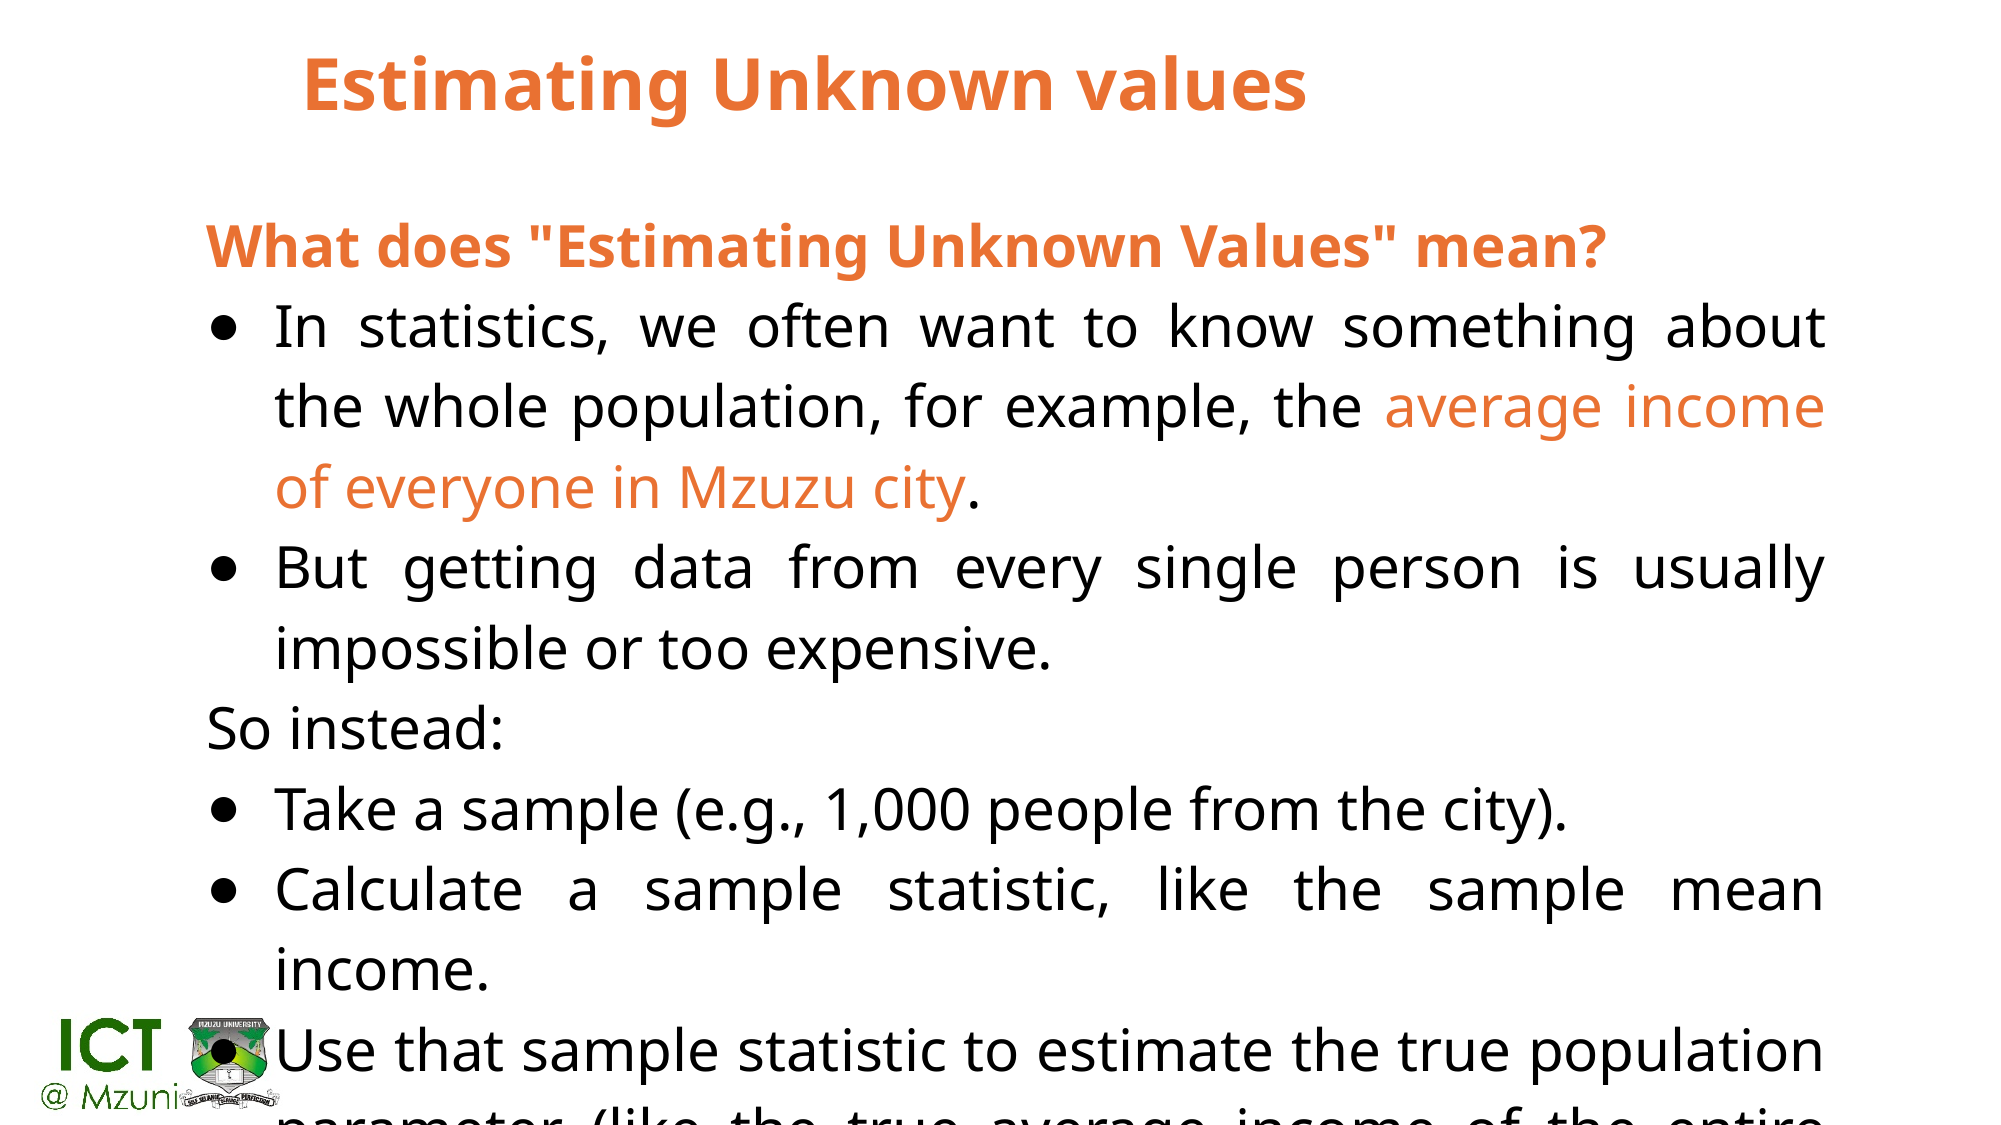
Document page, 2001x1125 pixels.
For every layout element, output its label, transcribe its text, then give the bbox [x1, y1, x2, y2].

title Estimating Unknown values [286, 23, 1864, 141]
list What does "Estimating Unknown Values" mean? In statistics, we often want to know something about the whole population, for example, the average income of everyone in Mzuzu city. But getting data from every single person is usually impossible or too expensive. So instead: Take a sample (e.g., 1,000 people from the city). Calculate a sample statistic, like the sample mean income. Use that sample statistic to estimate the true population parameter (like the true average income of the entire city). [159, 183, 1841, 1060]
picture [34, 1010, 287, 1116]
